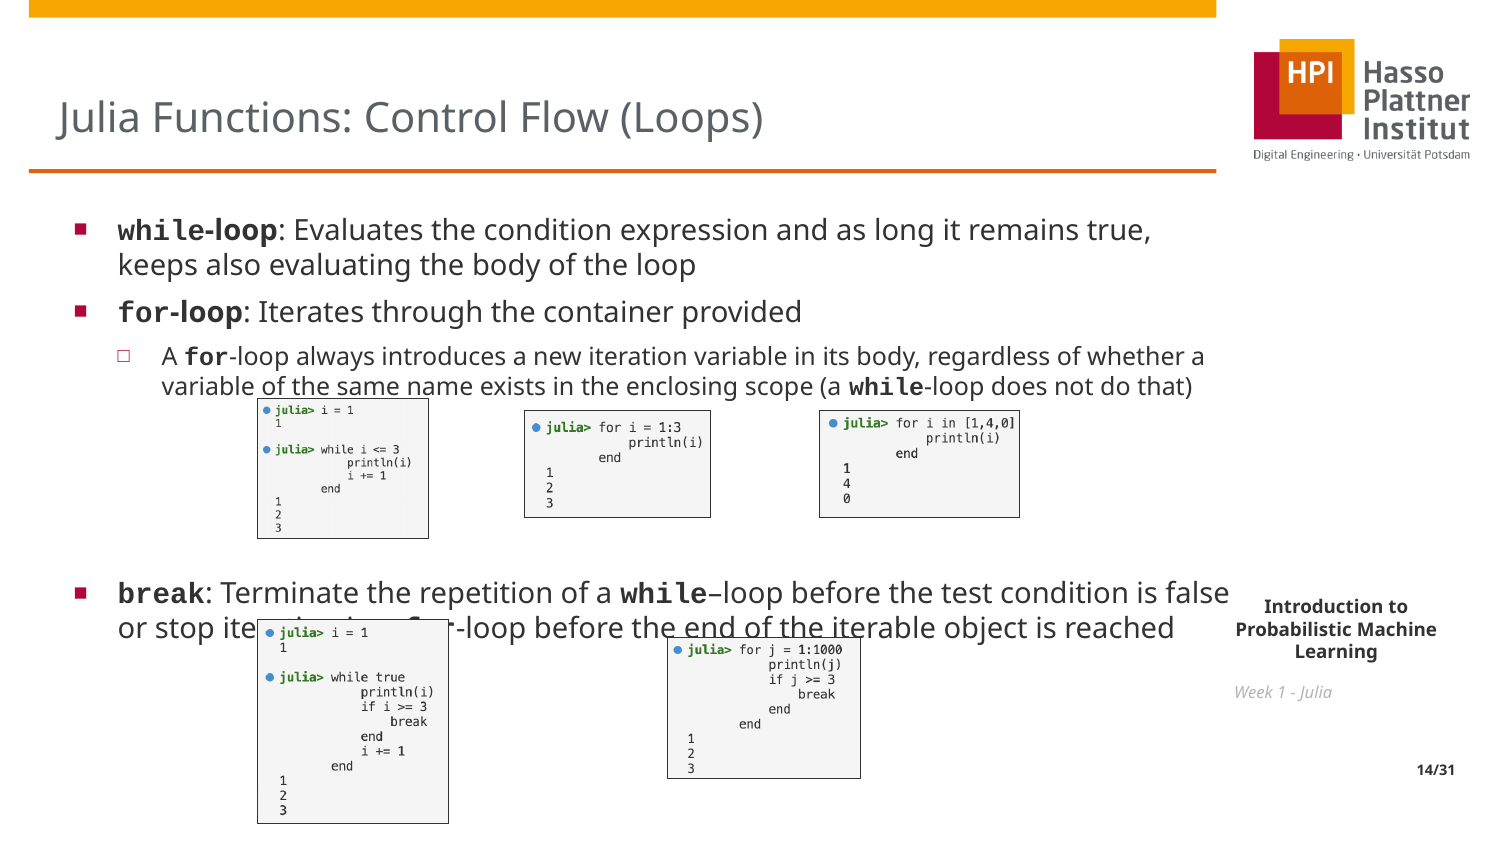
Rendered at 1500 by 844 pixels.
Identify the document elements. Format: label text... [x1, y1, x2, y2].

picture [666, 637, 861, 779]
list while-loop: Evaluates the condition expression and as long it remains true, keeps also evaluating the body of the loop for-loop: Iterates through the container provided A for-loop always introduces a new iteration variable in its body, regardless of whether a variable of the same name exists in the enclosing scope (a while-loop does not do that) break: Terminate the repetition of a while–loop before the test condition is false or stop iterating in a for-loop before the end of the iterable object is reached [58, 203, 1247, 788]
picture [257, 619, 449, 824]
picture [523, 409, 712, 518]
picture [257, 398, 429, 540]
picture [818, 409, 1021, 518]
picture [1254, 39, 1470, 161]
title Julia Functions: Control Flow (Loops) [58, 17, 1187, 170]
